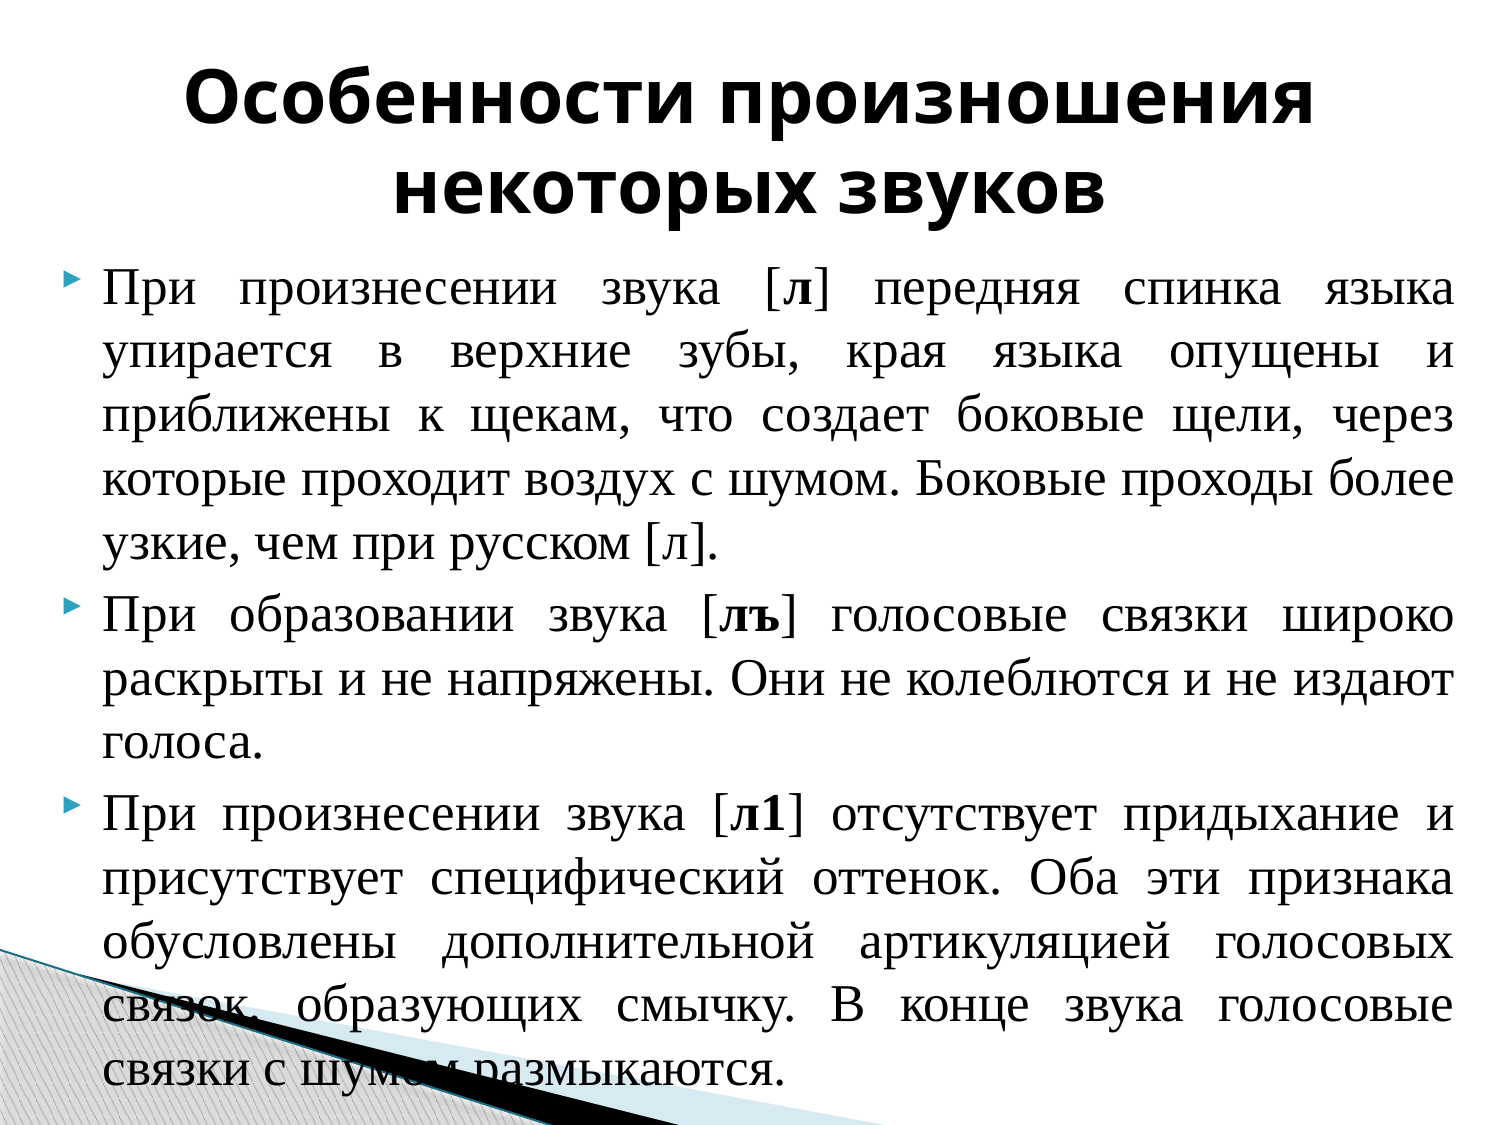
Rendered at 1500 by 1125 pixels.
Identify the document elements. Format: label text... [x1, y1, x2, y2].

list При произнесении звука [л] передняя спинка языка упирается в верхние зубы, края языка опущены и приближены к щекам, что создает боковые щели, через которые проходит воздух с шумом. Боковые проходы более узкие, чем при русском [л]. При образовании звука [лъ] голосовые связки широко раскрыты и не напряжены. Они не колеблются и не издают голоса. При произнесении звука [л1] отсутствует придыхание и присутствует специфический оттенок. Оба эти признака обусловлены дополнительной артикуляцией голосовых связок, образующих смычку. В конце звука голосовые связки с шумом размыкаются. [29, 243, 1471, 1106]
title Особенности произношения некоторых звуков [75, 45, 1425, 233]
